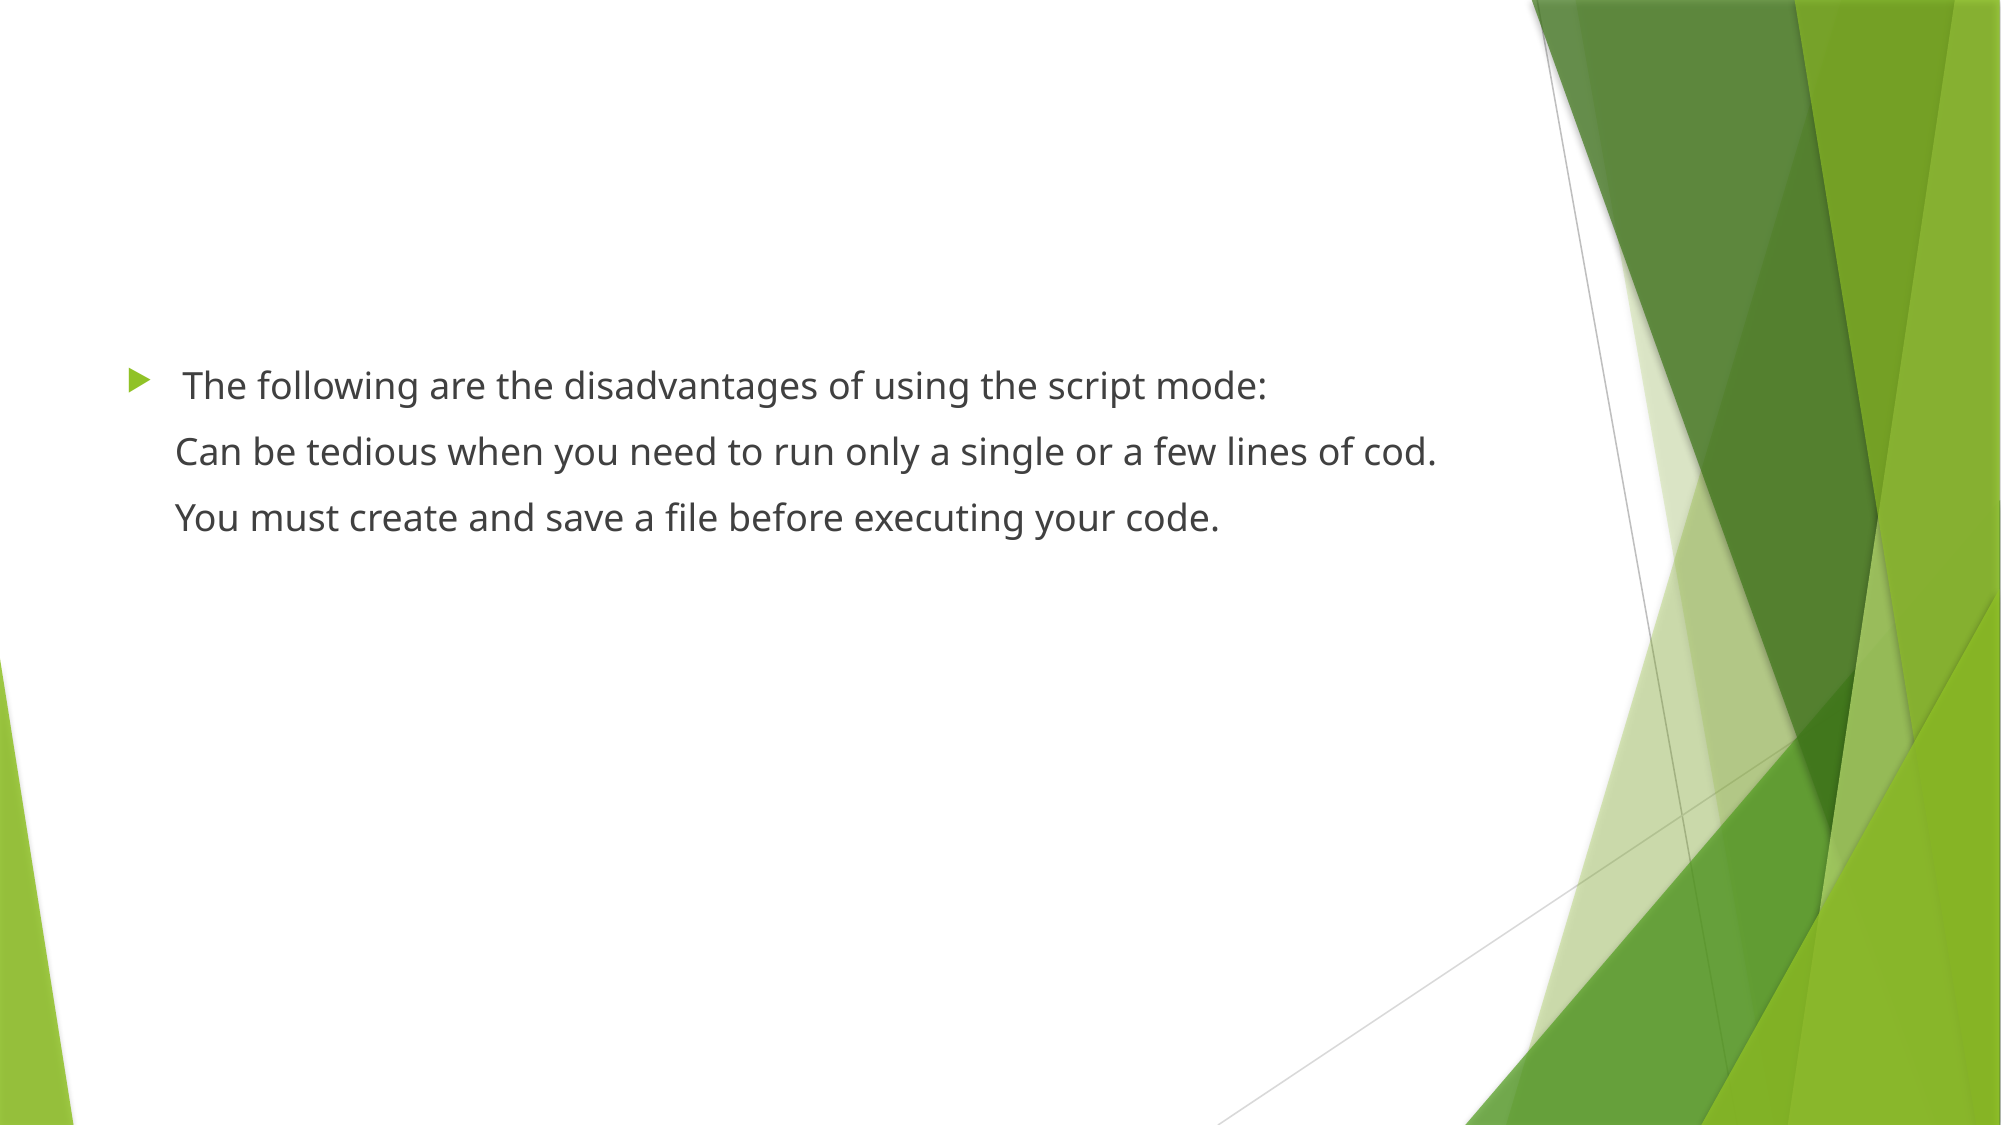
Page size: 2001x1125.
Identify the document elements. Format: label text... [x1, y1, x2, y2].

list The following are the disadvantages of using the script mode: Can be tedious when you need to run only a single or a few lines of cod. You must create and save a file before executing your code. [111, 354, 1522, 992]
